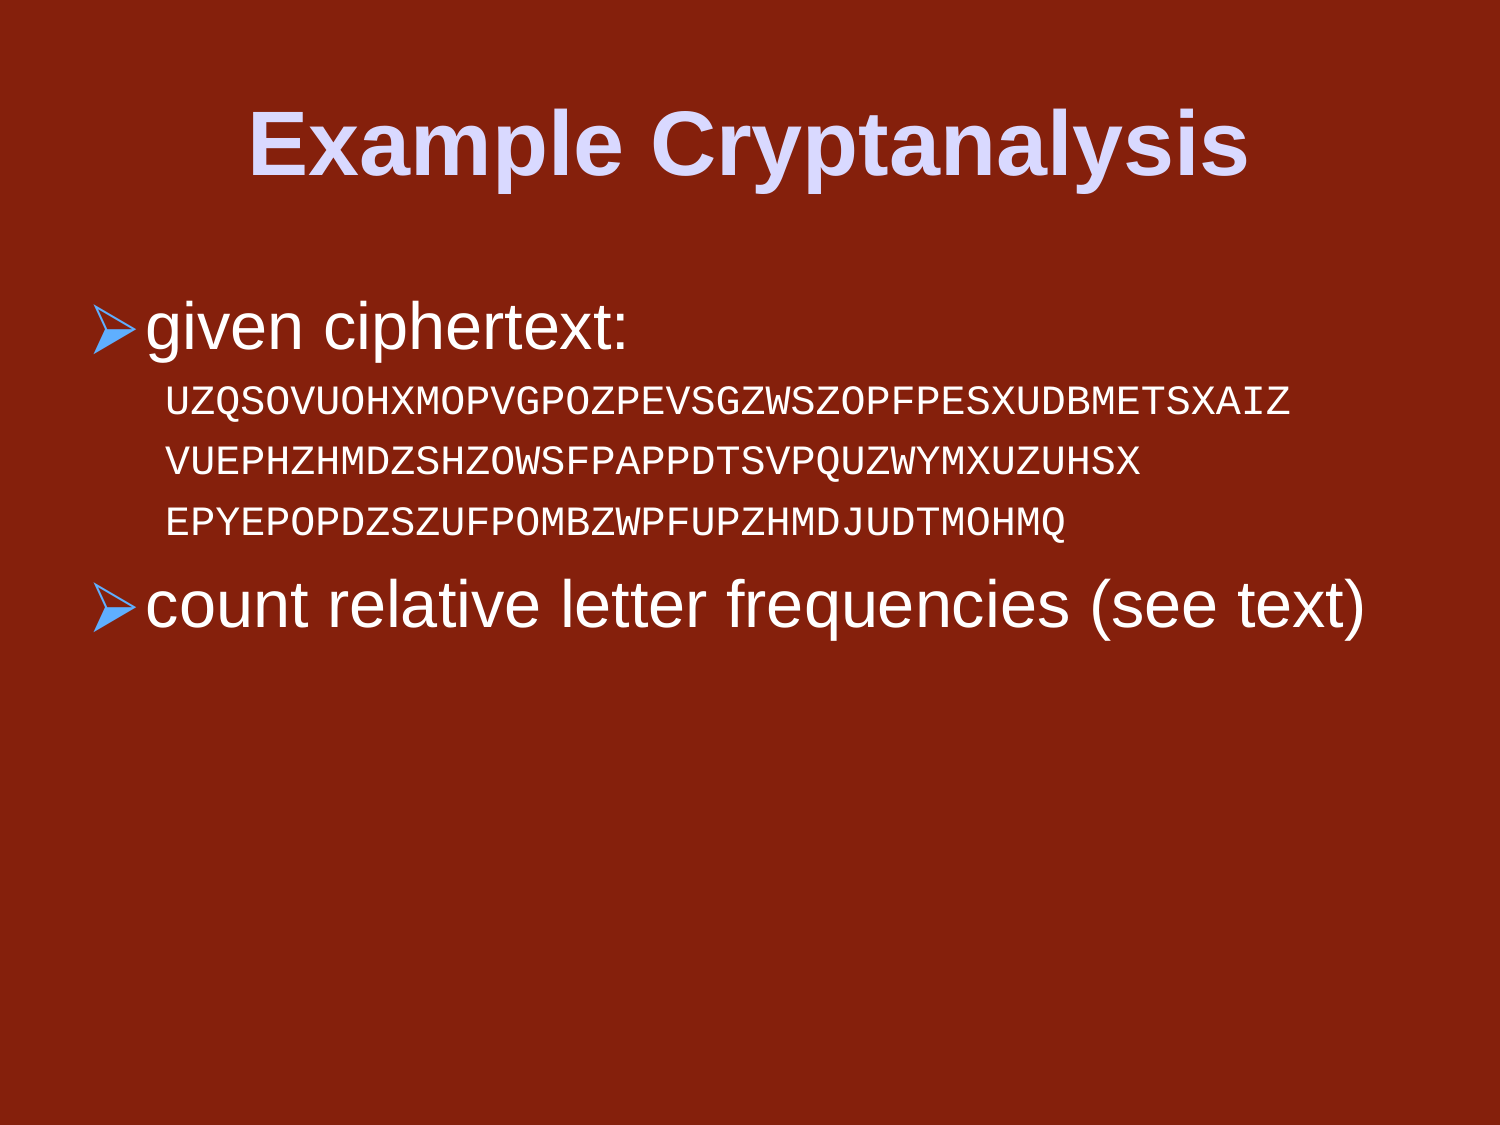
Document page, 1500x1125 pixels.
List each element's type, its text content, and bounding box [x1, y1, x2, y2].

text_box given ciphertext: UZQSOVUOHXMOPVGPOZPEVSGZWSZOPFPESXUDBMETSXAIZ VUEPHZHMDZSHZOWSFPAPPDTSVPQUZWYMXUZUHSX EPYEPOPDZSZUFPOMBZWPFUPZHMDJUDTMOHMQ count relative letter frequencies (see text) [74, 275, 1425, 775]
text_box Example Cryptanalysis [74, 45, 1425, 233]
